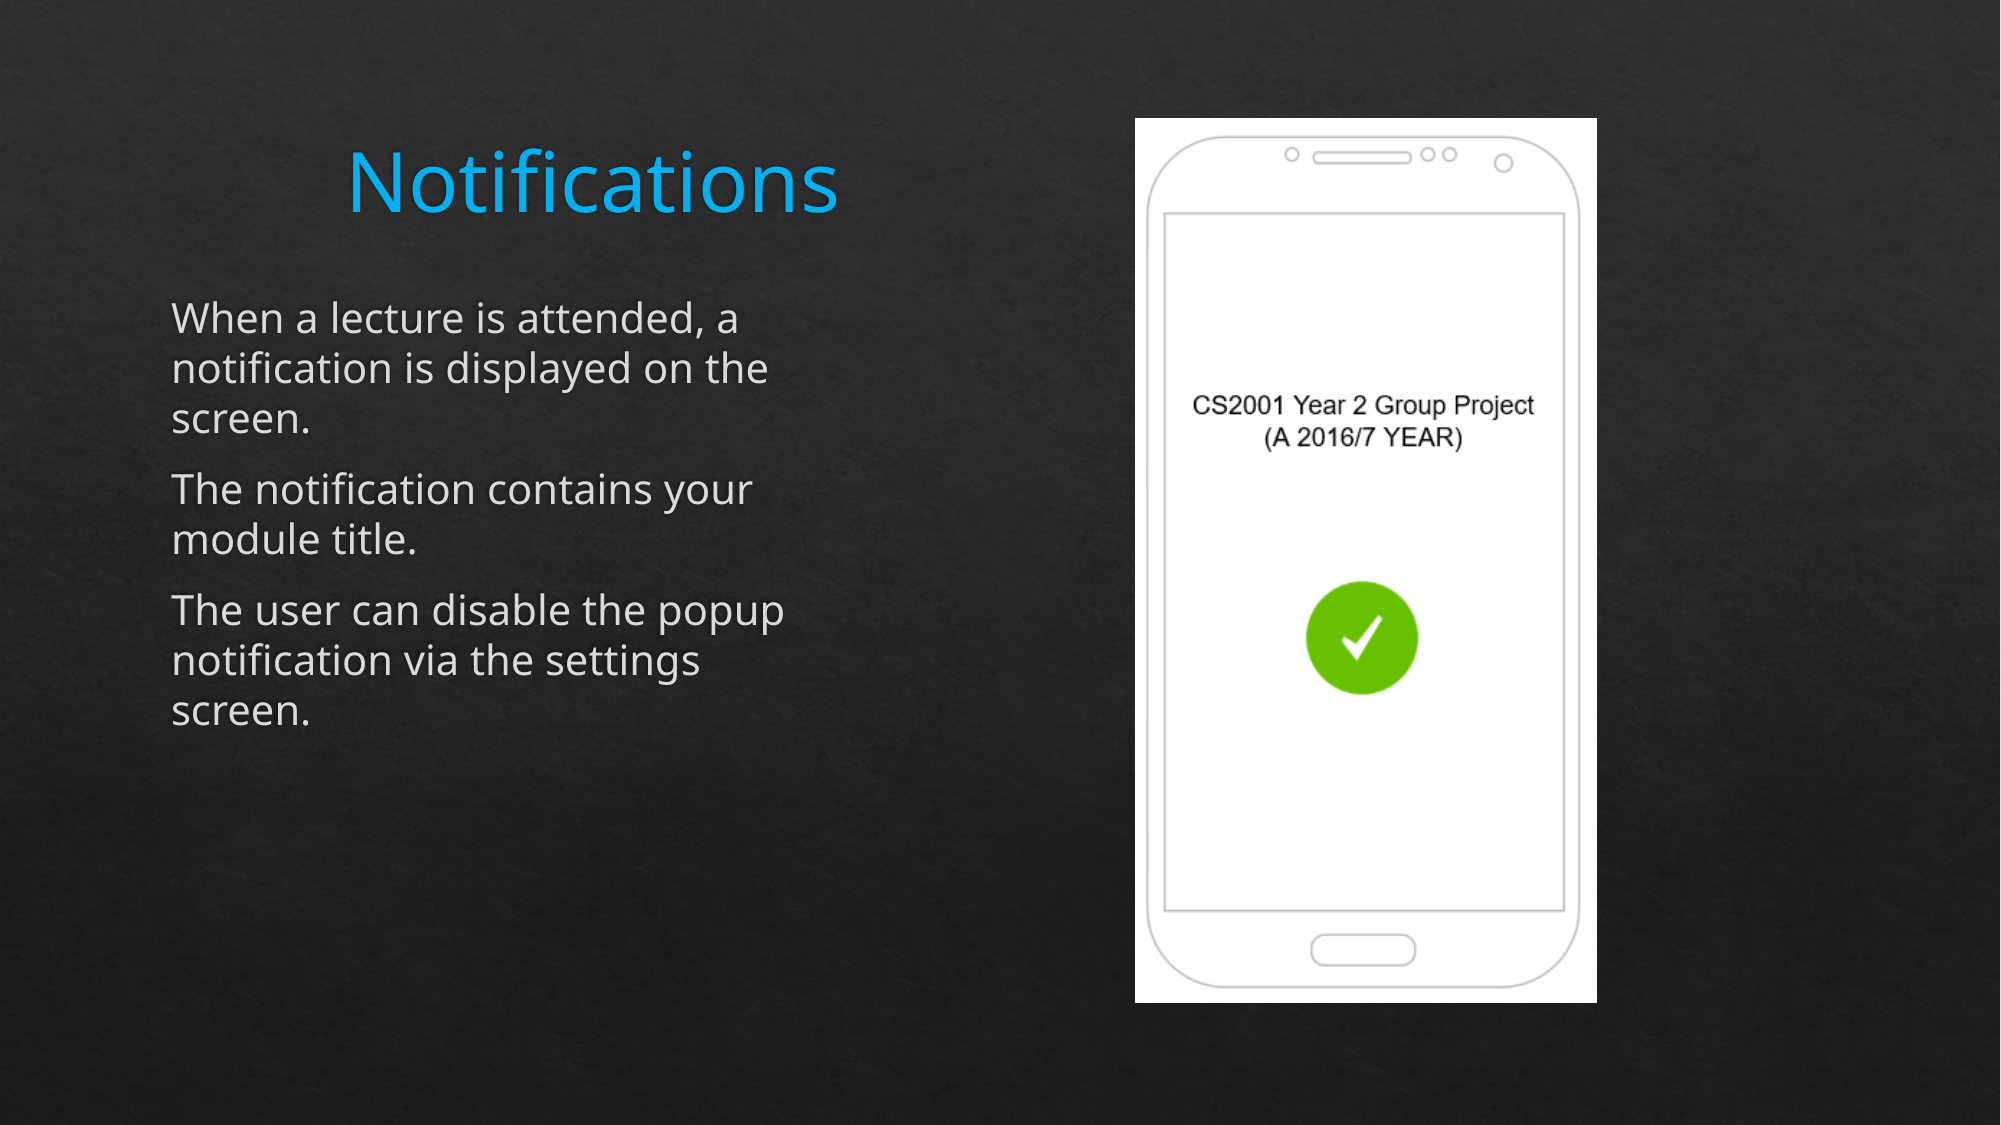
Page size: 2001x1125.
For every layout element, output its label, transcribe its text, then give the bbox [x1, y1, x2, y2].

picture [1134, 118, 1598, 1003]
title Notifications [149, 99, 1037, 260]
list When a lecture is attended, a notification is displayed on the screen. The notification contains your module title. The user can disable the popup notification via the settings screen. [149, 284, 857, 950]
